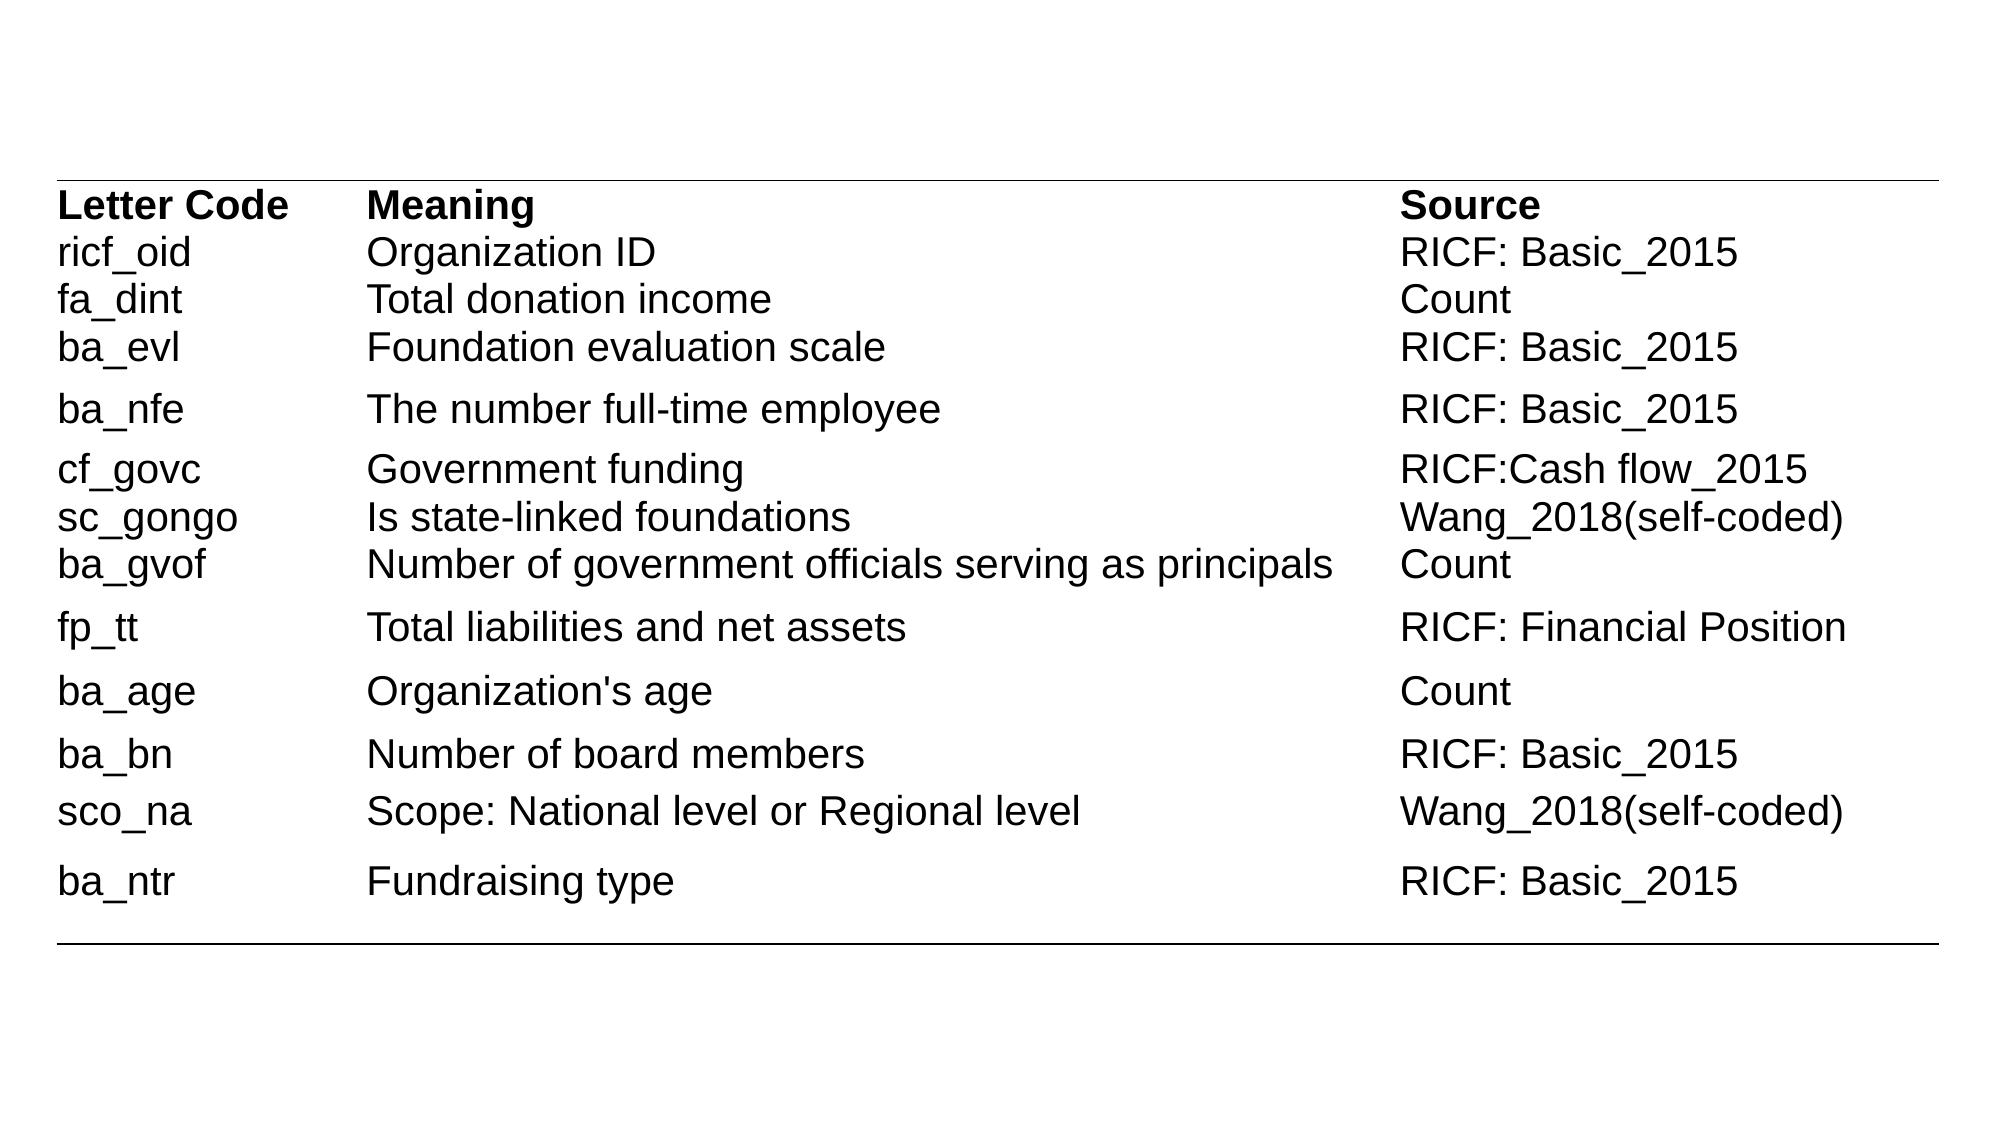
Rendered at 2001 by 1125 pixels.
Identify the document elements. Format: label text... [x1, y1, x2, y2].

table_cell Total liabilities and net assets [366, 603, 1399, 667]
table_cell ba_ntr [57, 857, 366, 943]
table_cell RICF: Basic_2015 [1399, 228, 1939, 275]
table_cell Fundraising type [366, 857, 1399, 943]
table_header Meaning [366, 181, 1399, 228]
table_cell ba_age [57, 667, 366, 730]
table_cell ba_nfe [57, 385, 366, 445]
table_header Source [1399, 181, 1939, 228]
table_cell RICF: Basic_2015 [1399, 857, 1939, 943]
table_cell RICF: Basic_2015 [1399, 323, 1939, 385]
table_cell cf_govc [57, 445, 366, 493]
table_cell Number of government officials serving as principals [366, 540, 1399, 603]
table_cell RICF:Cash flow_2015 [1399, 445, 1939, 493]
table_cell Organization ID [366, 228, 1399, 275]
table_cell fa_dint [57, 275, 366, 323]
table_cell ba_bn [57, 730, 366, 787]
table_cell Total donation income [366, 275, 1399, 323]
table_cell sc_gongo [57, 493, 366, 540]
table_cell ba_gvof [57, 540, 366, 603]
table_cell Scope: National level or Regional level [366, 787, 1399, 857]
table_cell Count [1399, 540, 1939, 603]
table_cell Wang_2018(self-coded) [1399, 787, 1939, 857]
table_cell RICF: Financial Position [1399, 603, 1939, 667]
table_cell Foundation evaluation scale [366, 323, 1399, 385]
table_cell ricf_oid [57, 228, 366, 275]
table_cell Is state-linked foundations [366, 493, 1399, 540]
table_cell Wang_2018(self-coded) [1399, 493, 1939, 540]
table_cell sco_na [57, 787, 366, 857]
table_cell The number full-time employee [366, 385, 1399, 445]
table_cell fp_tt [57, 603, 366, 667]
table_cell Count [1399, 275, 1939, 323]
table_cell RICF: Basic_2015 [1399, 730, 1939, 787]
table_cell Government funding [366, 445, 1399, 493]
table_cell RICF: Basic_2015 [1399, 385, 1939, 445]
table_cell Number of board members [366, 730, 1399, 787]
table_cell Count [1399, 667, 1939, 730]
table_cell ba_evl [57, 323, 366, 385]
table_header Letter Code [57, 181, 366, 228]
table_cell Organization's age [366, 667, 1399, 730]
